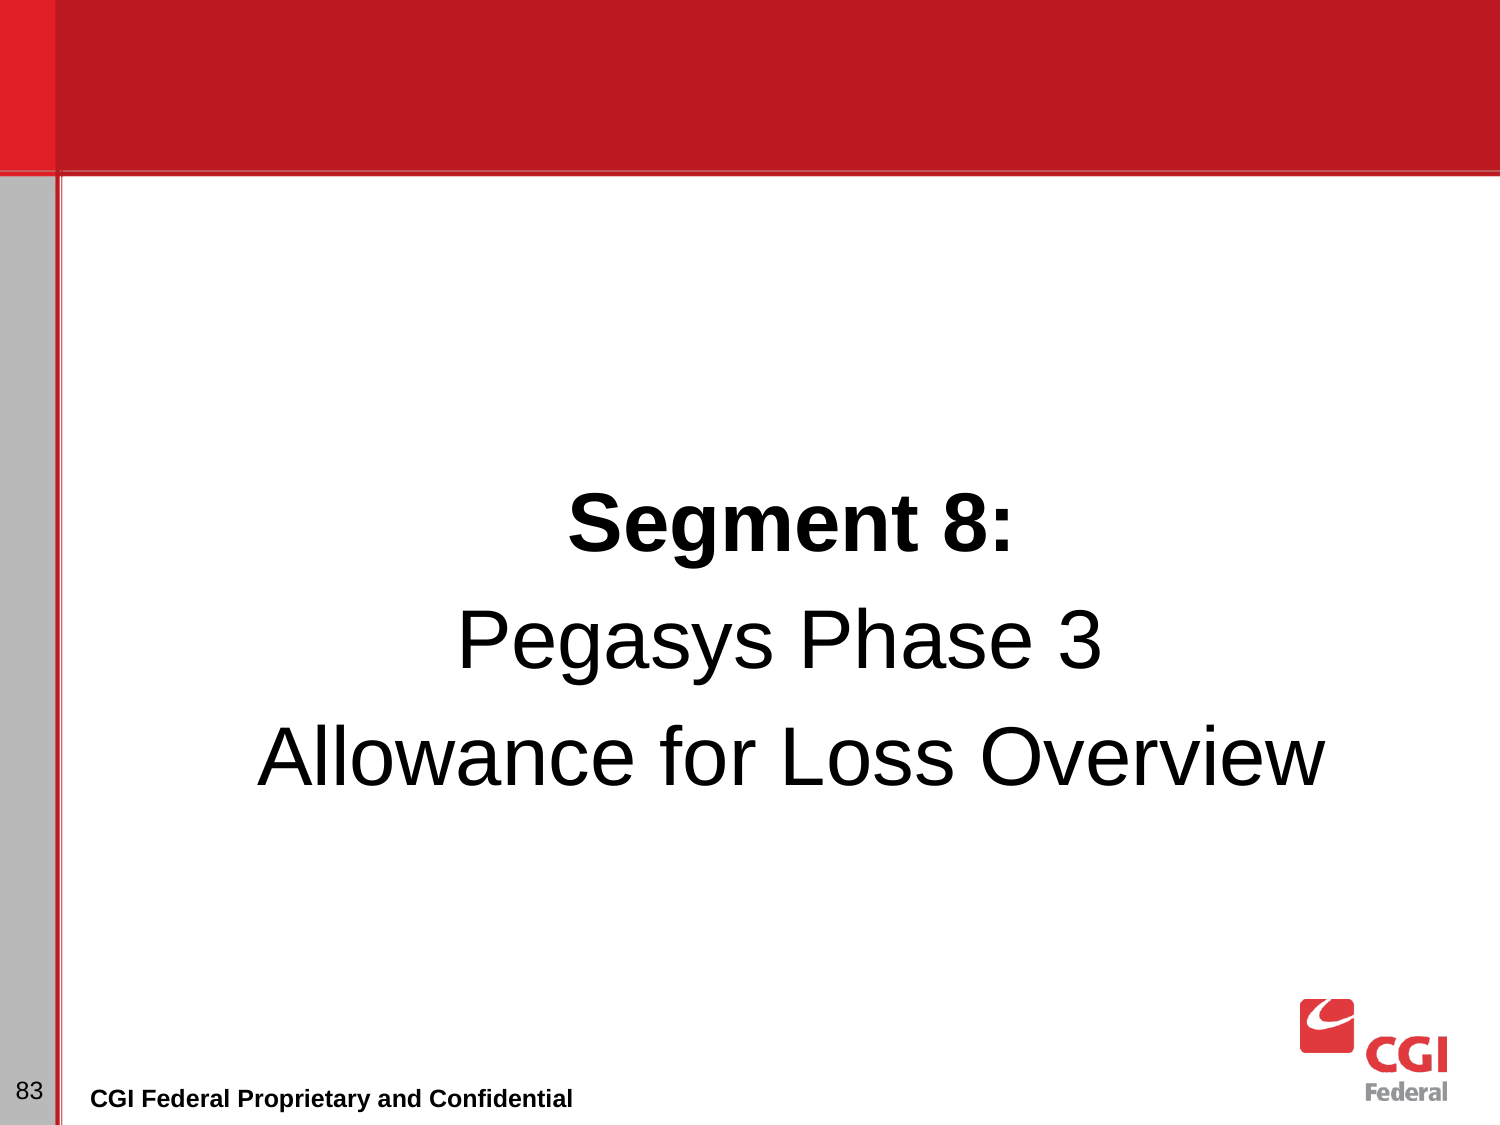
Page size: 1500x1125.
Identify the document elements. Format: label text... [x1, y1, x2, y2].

picture [0, 0, 1500, 1067]
slide_number ‹#› [0, 1067, 72, 1118]
list Segment 8: Pegasys Phase 3 Allowance for Loss Overview [116, 263, 1467, 1007]
picture [1300, 1007, 1447, 1101]
text_box CGI Federal Proprietary and Confidential [75, 1074, 1225, 1125]
picture [0, 1118, 63, 1125]
